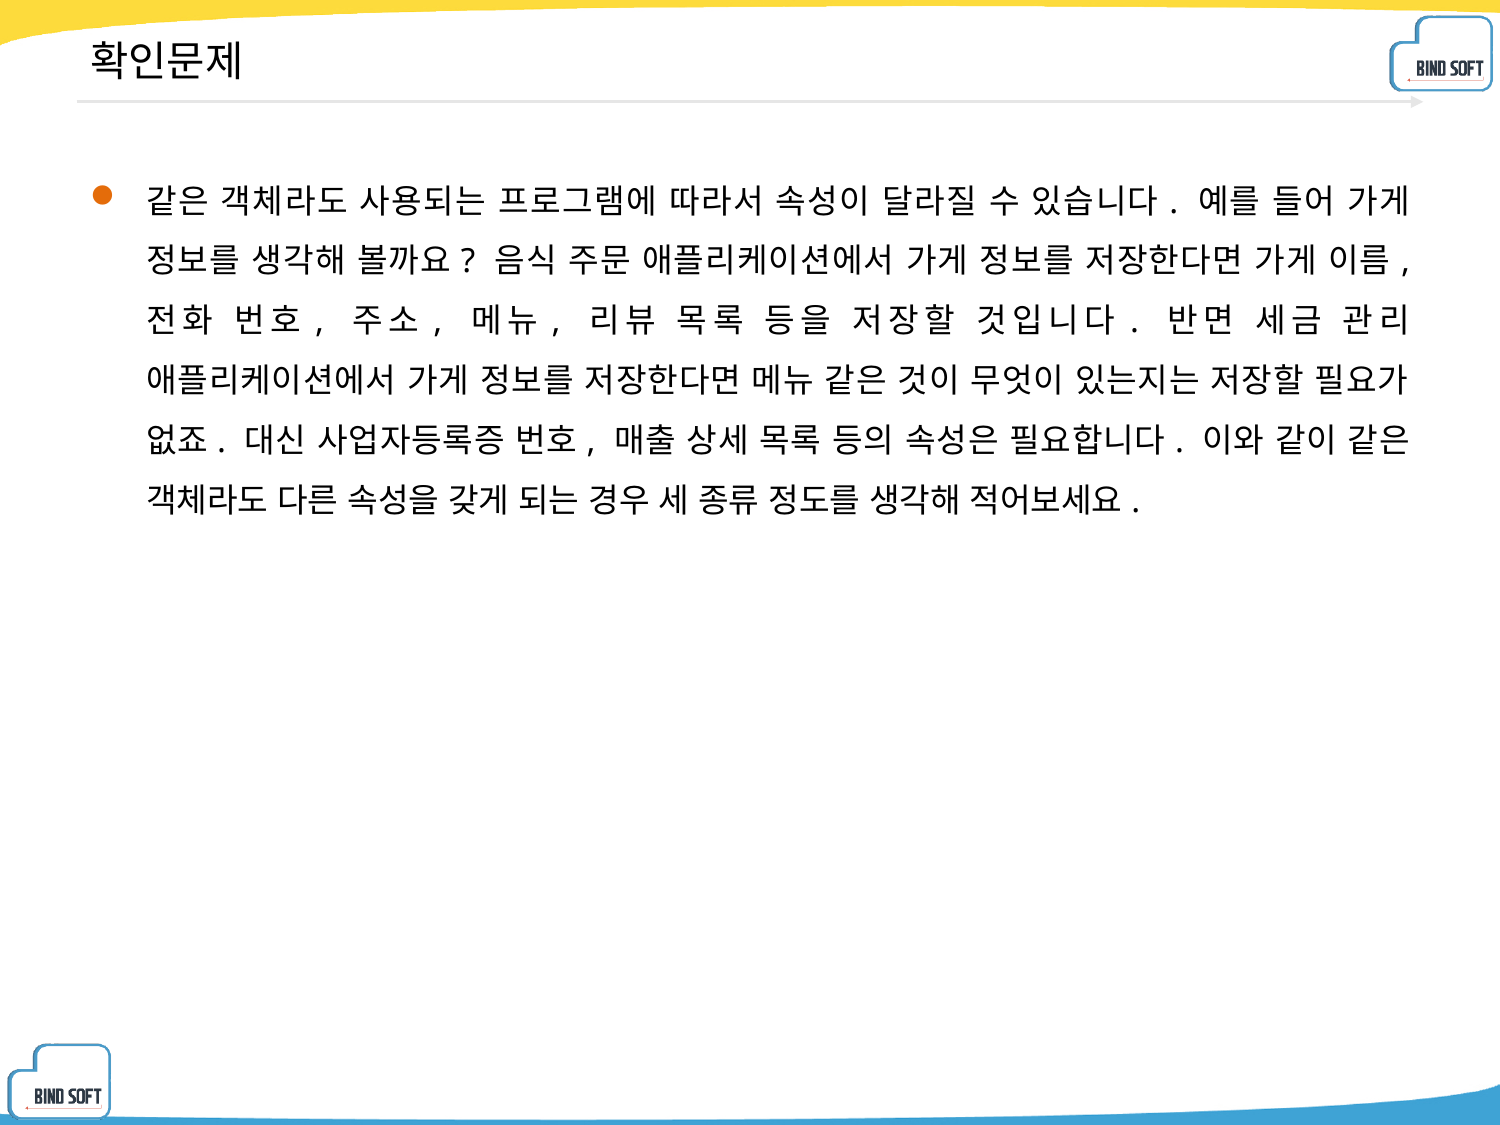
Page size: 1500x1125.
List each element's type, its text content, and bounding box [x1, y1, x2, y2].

title 확인문제 [75, 11, 1425, 108]
picture [0, 1003, 1500, 1125]
picture [0, 0, 1500, 96]
list 같은 객체라도 사용되는 프로그램에 따라서 속성이 달라질 수 있습니다. 예를 들어 가게 정보를 생각해 볼까요? 음식 주문 애플리케이션에서 가게 정보를 저장한다면 가게 이름, 전화 번호, 주소, 메뉴, 리뷰 목록 등을 저장할 것입니다. 반면 세금 관리 애플리케이션에서 가게 정보를 저장한다면 메뉴 같은 것이 무엇이 있는지는 저장할 필요가 없죠. 대신 사업자등록증 번호, 매출 상세 목록 등의 속성은 필요합니다. 이와 같이 같은 객체라도 다른 속성을 갖게 되는 경우 세 종류 정도를 생각해 적어보세요. [75, 152, 1425, 1055]
